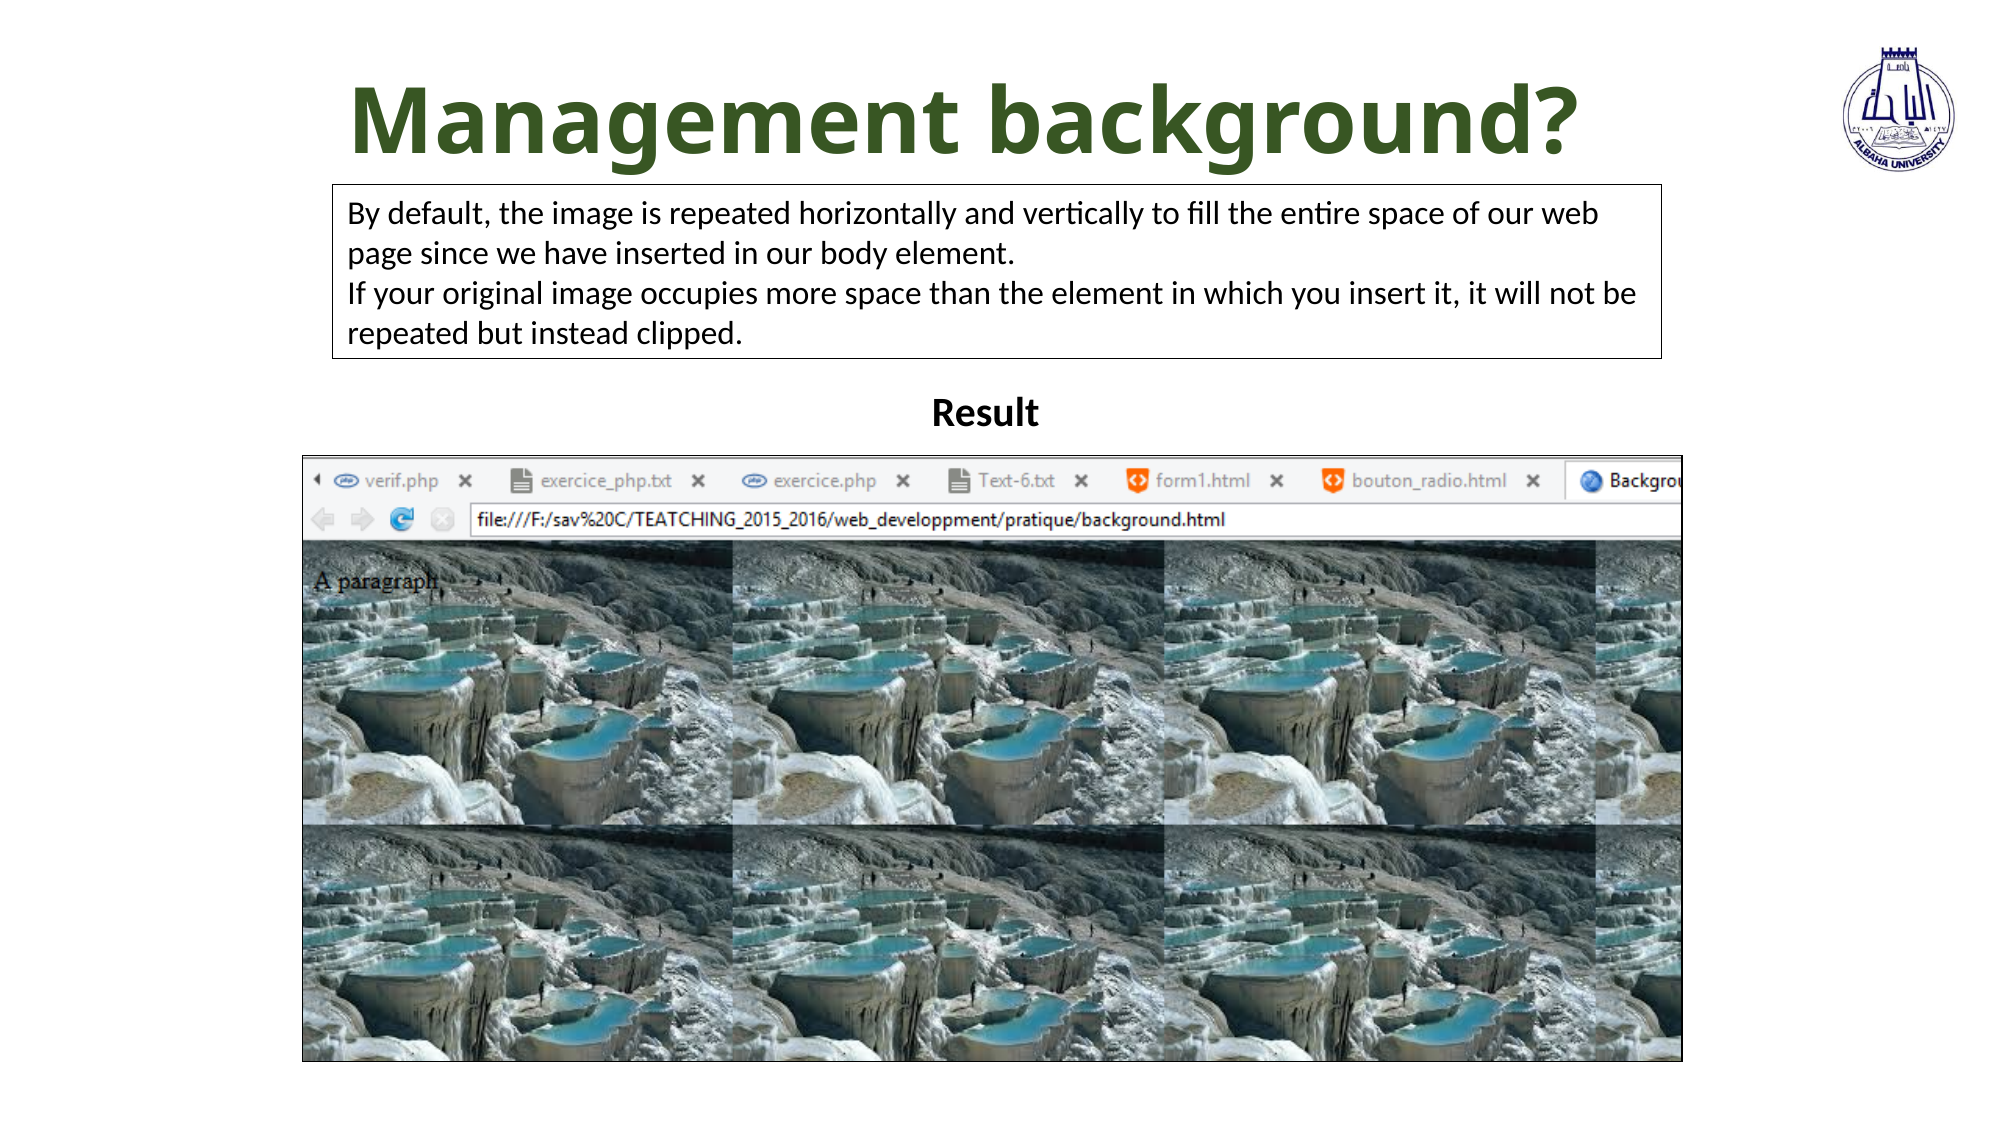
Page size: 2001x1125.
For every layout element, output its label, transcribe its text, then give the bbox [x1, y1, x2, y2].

picture [1837, 45, 1960, 173]
text_box Result [917, 377, 1065, 442]
picture [302, 456, 1682, 1061]
text_box By default, the image is repeated horizontally and vertically to fill the entire space of our web page since we have inserted in our body element. If your original image occupies more space than the element in which you insert it, it will not be repeated but instead clipped. [332, 184, 1662, 359]
title Management background? [332, 66, 1685, 183]
